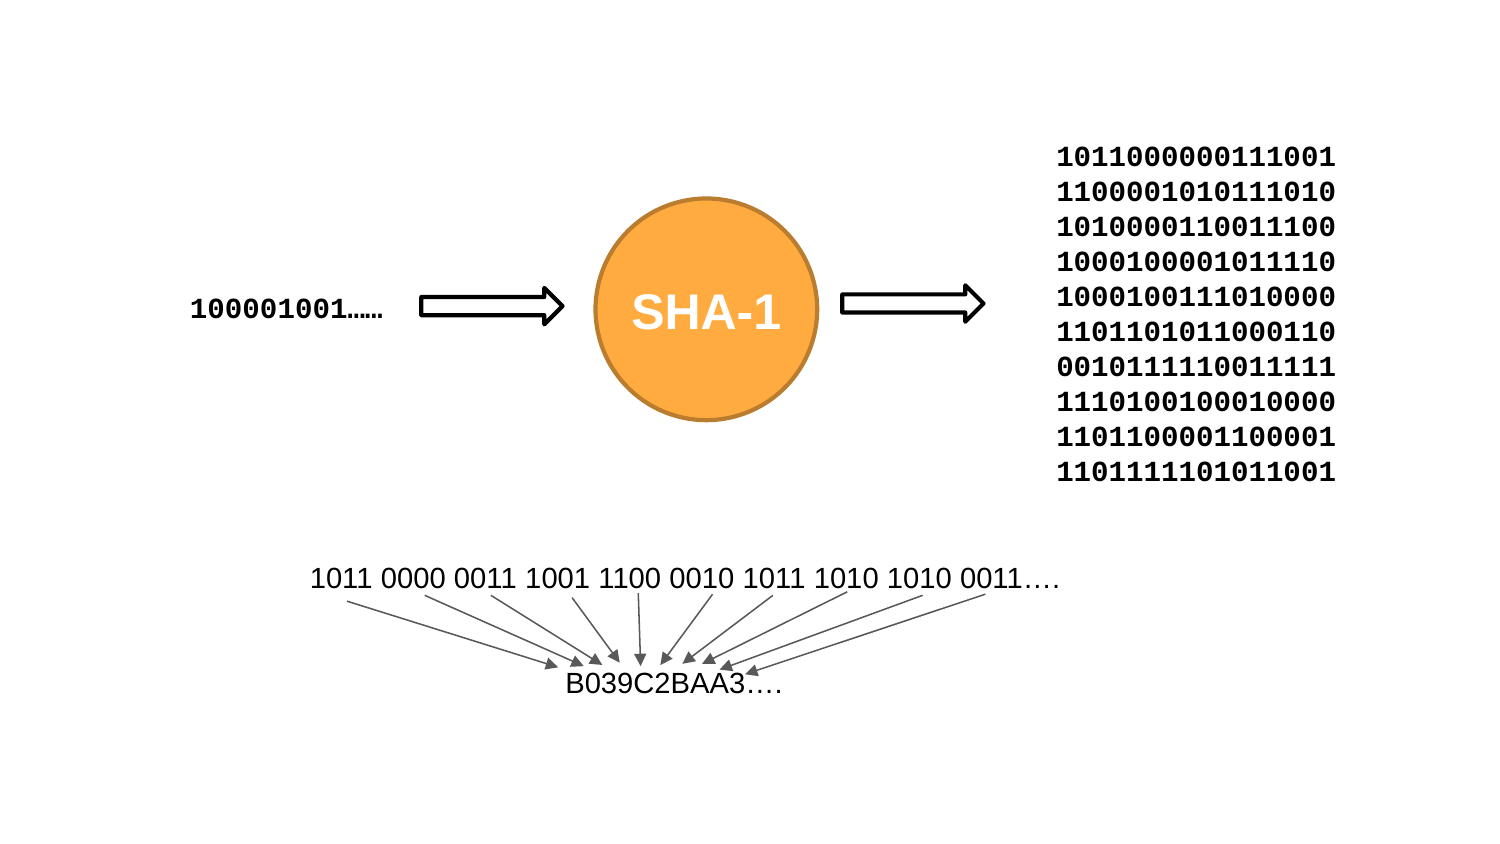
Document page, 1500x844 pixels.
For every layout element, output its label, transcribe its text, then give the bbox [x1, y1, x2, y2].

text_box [682, 595, 697, 665]
text_box [421, 287, 563, 325]
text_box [719, 595, 741, 670]
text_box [660, 593, 683, 666]
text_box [490, 595, 603, 666]
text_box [744, 593, 986, 675]
text_box SHA-1 [595, 198, 818, 421]
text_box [571, 597, 620, 663]
text_box 100001001…… [174, 281, 400, 333]
text_box 1011000000111001 1100001010111010 1010000110011100 1000100001011110 1000100111010000 1101101011000110 0010111110011111 1110100100010000 1101100001100001 1101111101011001 [1041, 130, 1354, 499]
text_box 1011 0000 0011 1001 1100 0010 1011 1010 1010 0011…. B039C2BAA3…. [294, 544, 1088, 607]
text_box [842, 285, 984, 322]
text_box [701, 591, 747, 664]
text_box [346, 600, 419, 668]
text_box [424, 595, 488, 667]
